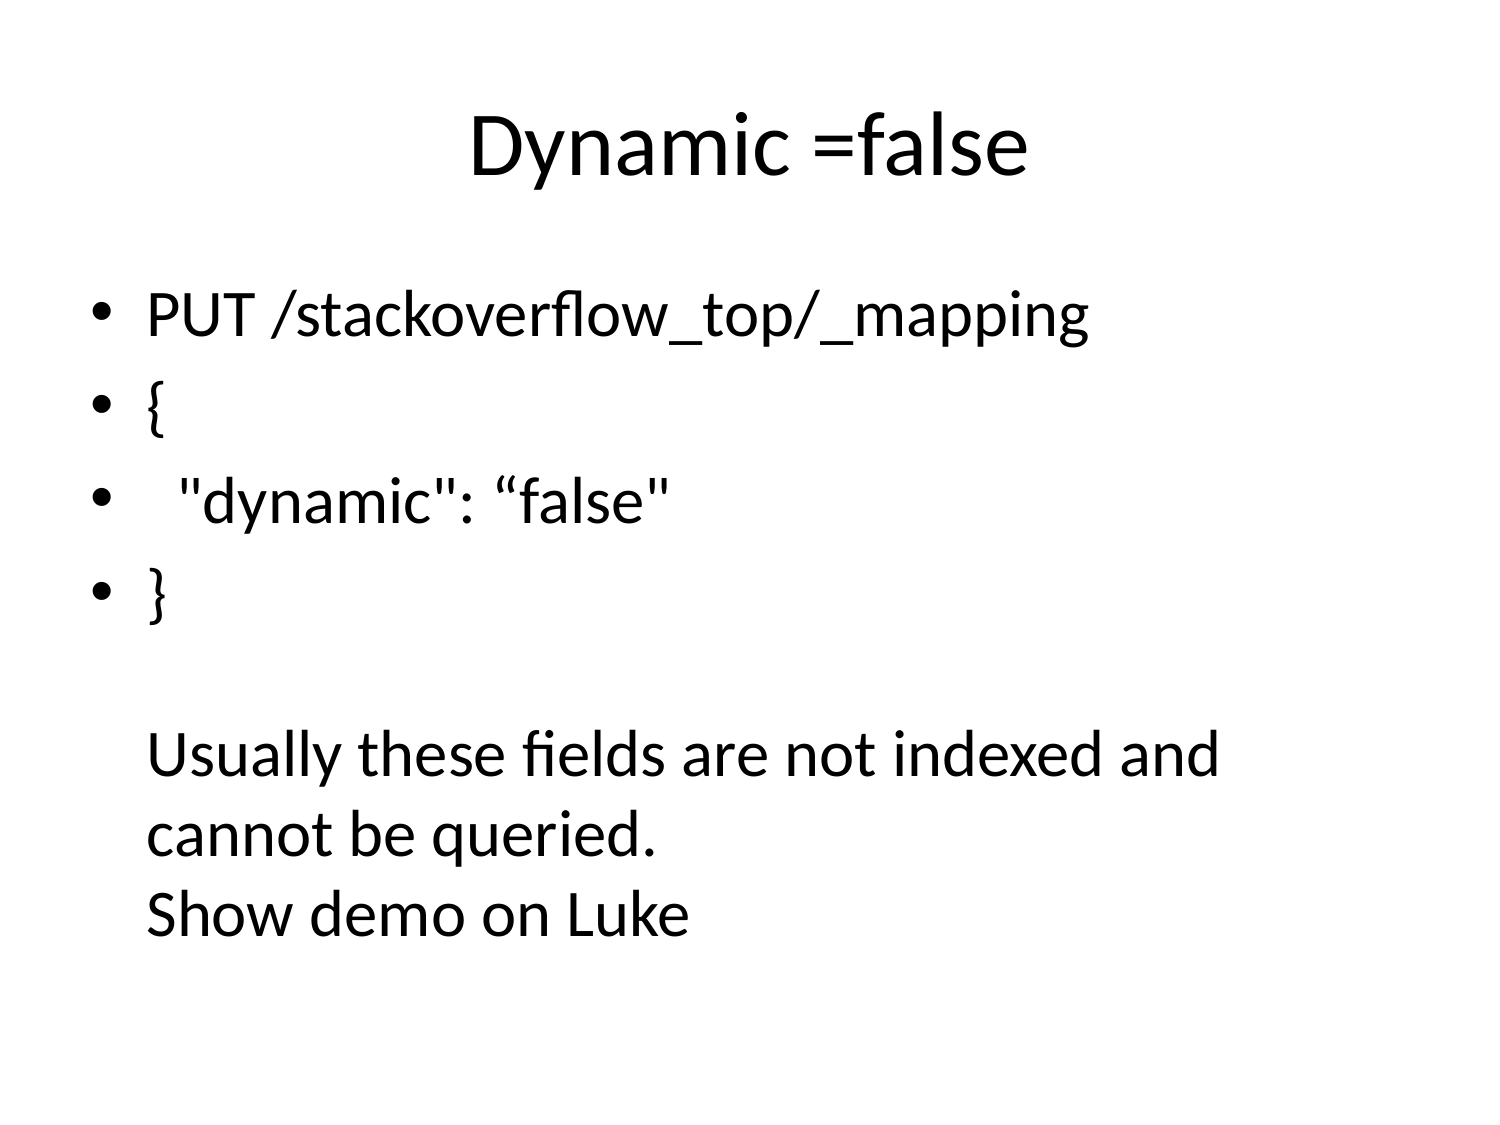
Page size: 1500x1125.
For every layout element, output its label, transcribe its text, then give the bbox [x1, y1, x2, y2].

list PUT /stackoverflow_top/_mapping { "dynamic": “false" } Usually these fields are not indexed and cannot be queried. Show demo on Luke [75, 262, 1425, 1005]
title Dynamic =false [75, 45, 1425, 233]
